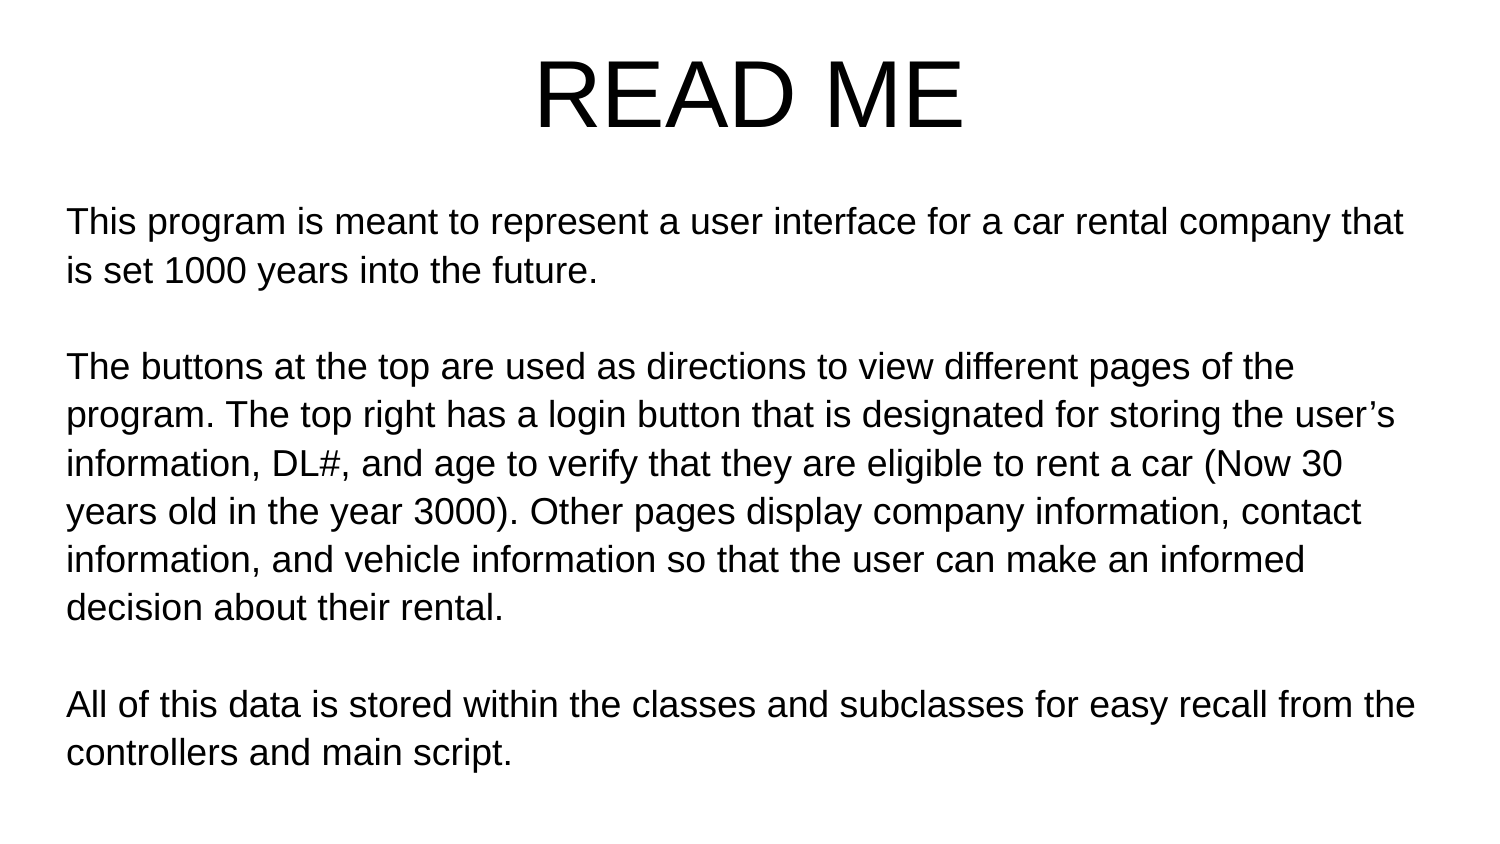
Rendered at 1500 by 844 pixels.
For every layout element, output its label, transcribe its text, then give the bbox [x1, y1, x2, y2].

title READ ME [51, 25, 1449, 163]
subtitle This program is meant to represent a user interface for a car rental company that is set 1000 years into the future. The buttons at the top are used as directions to view different pages of the program. The top right has a login button that is designated for storing the user’s information, DL#, and age to verify that they are eligible to rent a car (Now 30 years old in the year 3000). Other pages display company information, contact information, and vehicle information so that the user can make an informed decision about their rental. All of this data is stored within the classes and subclasses for easy recall from the controllers and main script. [51, 179, 1449, 824]
